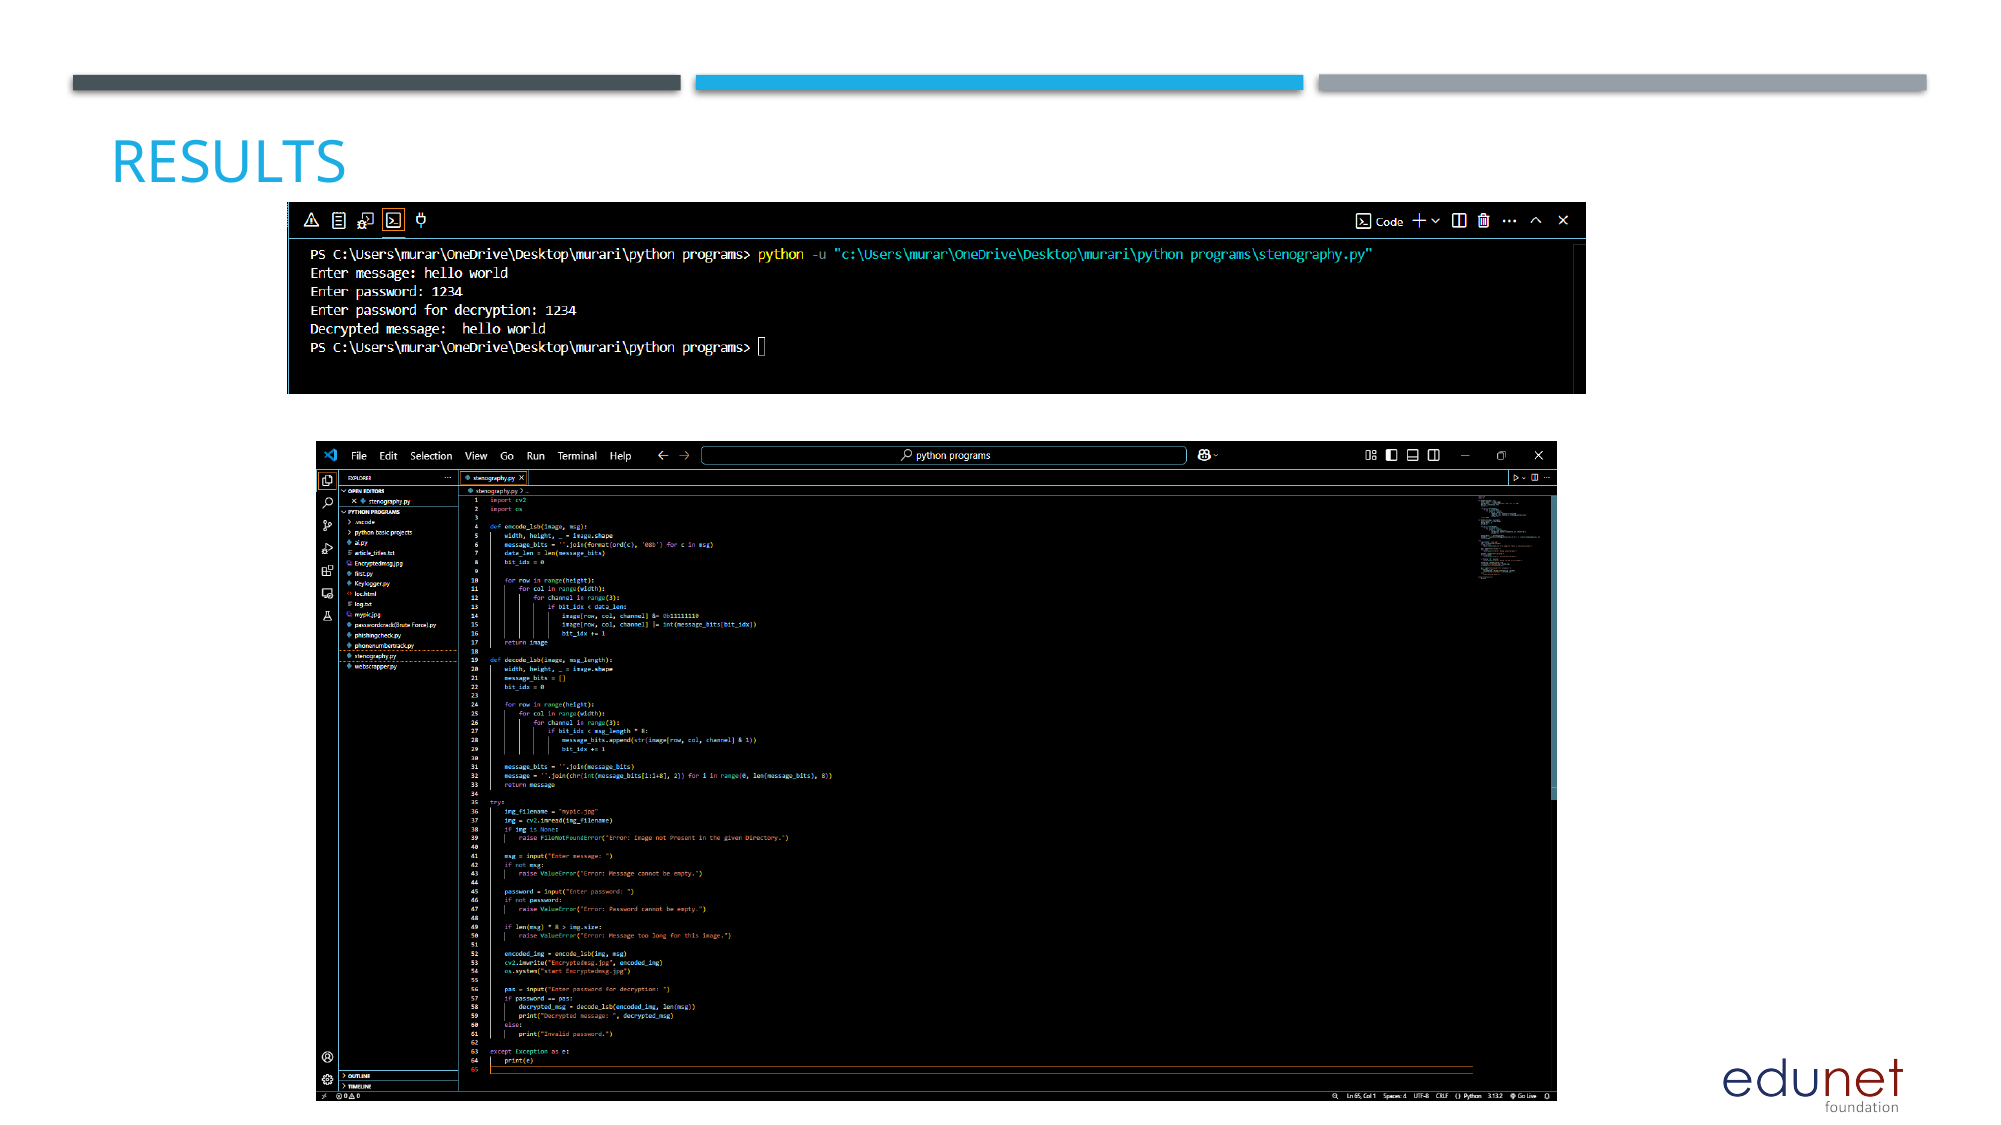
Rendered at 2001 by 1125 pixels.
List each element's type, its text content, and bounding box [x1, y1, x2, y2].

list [286, 201, 1586, 394]
picture [1719, 1056, 1905, 1116]
picture [315, 440, 1557, 1101]
title Results [95, 115, 1905, 203]
